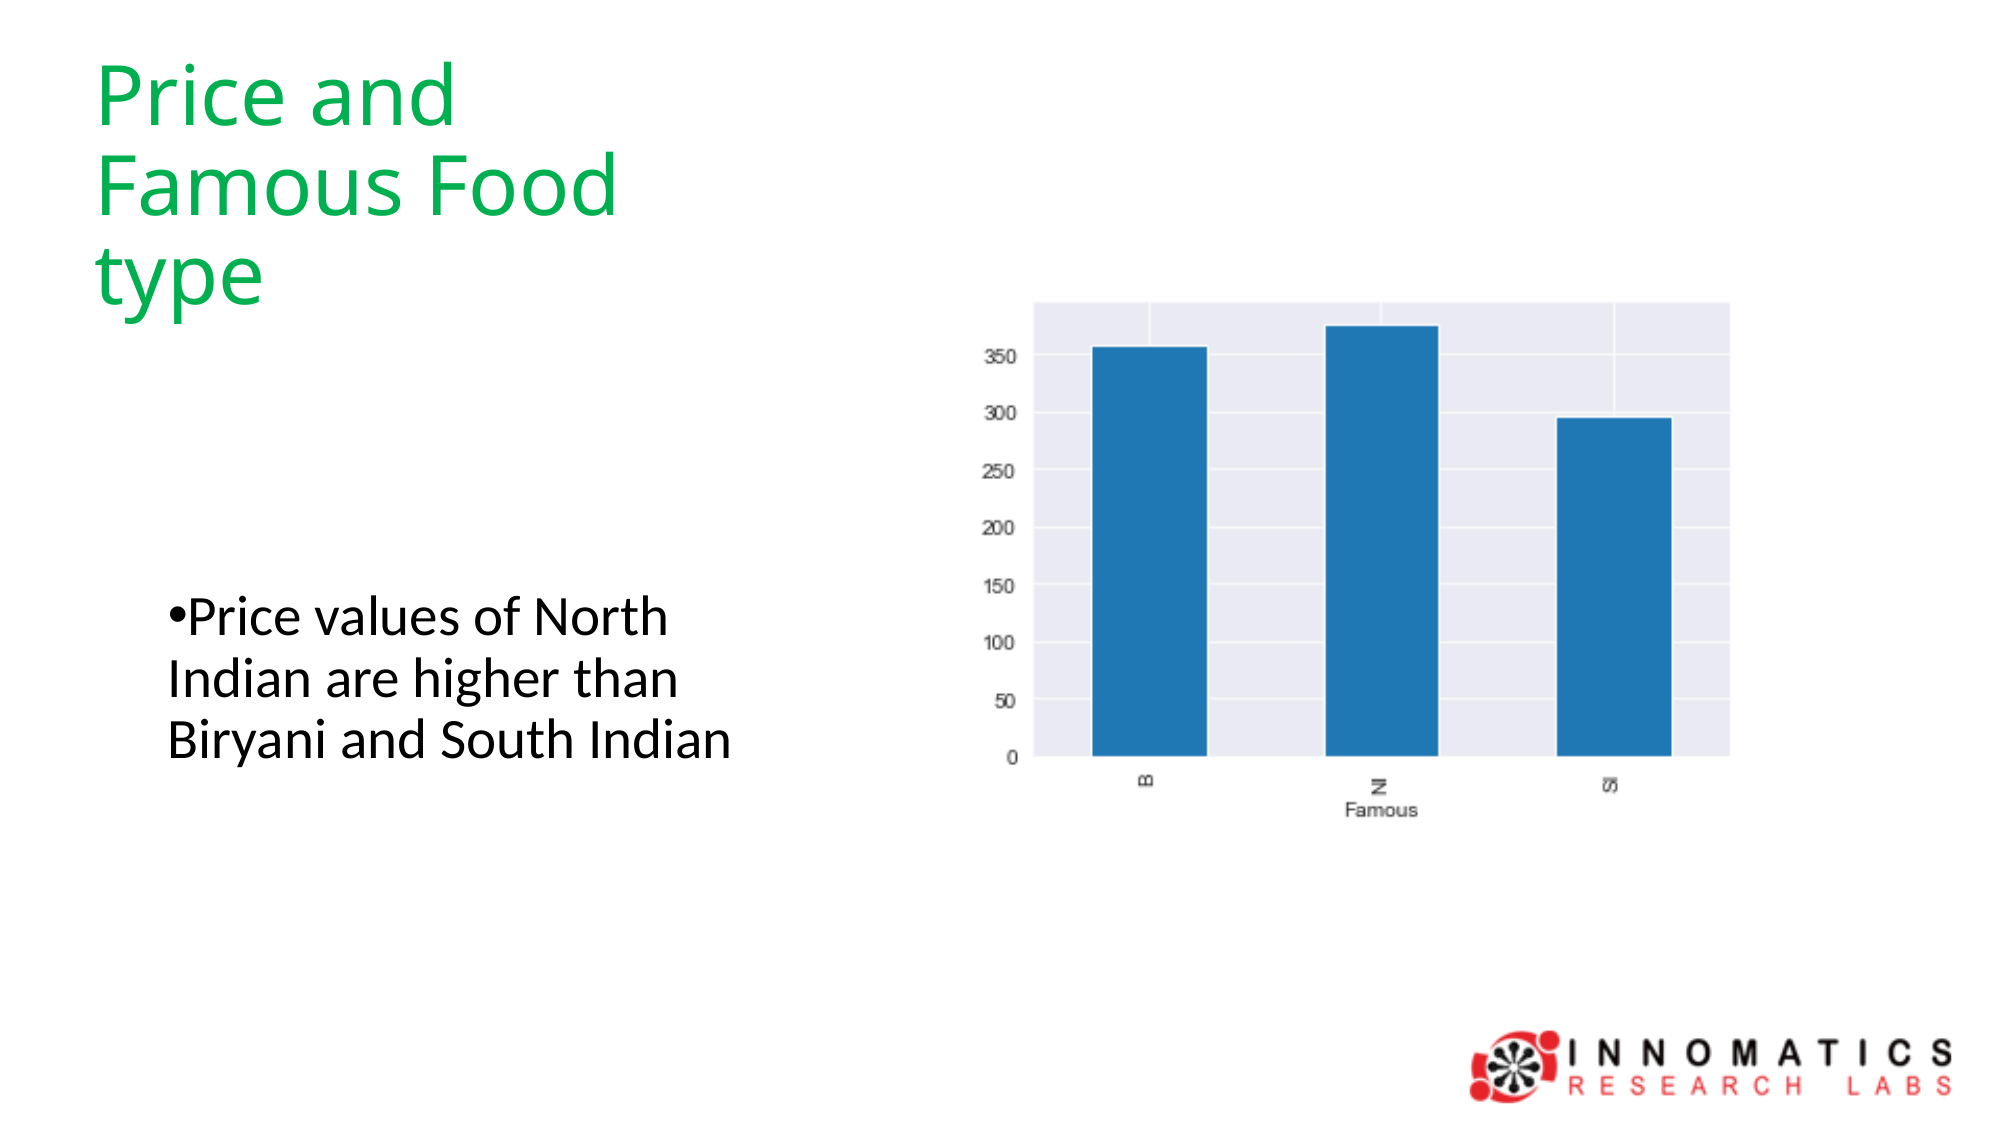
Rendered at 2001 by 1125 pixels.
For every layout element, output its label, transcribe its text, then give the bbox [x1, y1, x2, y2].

picture [1445, 1014, 1975, 1125]
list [967, 289, 1745, 834]
list Price values of North Indian are higher than Biryani and South Indian [152, 578, 813, 779]
title Price and Famous Food type [79, 67, 725, 331]
